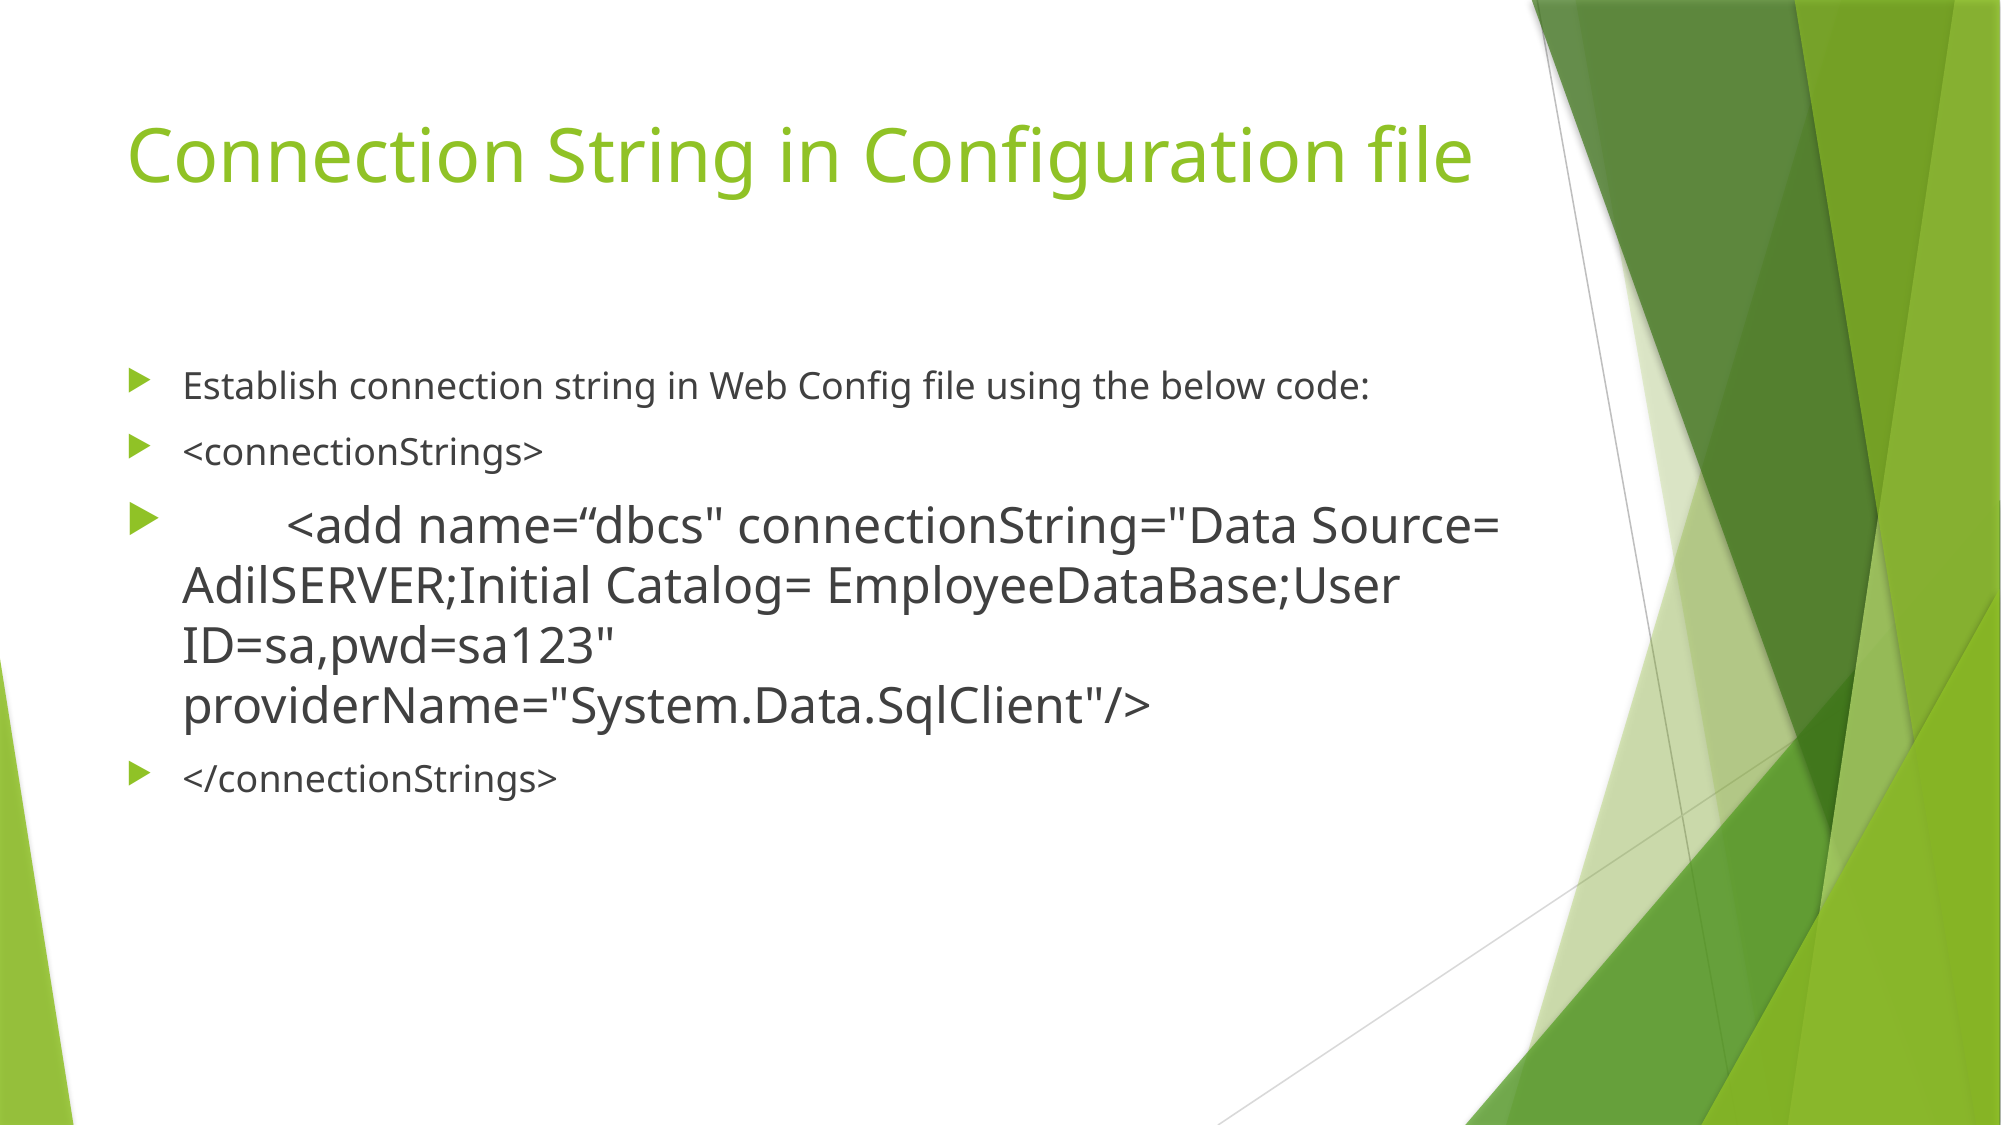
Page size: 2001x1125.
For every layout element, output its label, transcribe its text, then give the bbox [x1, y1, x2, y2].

list Establish connection string in Web Config file using the below code: <connectionStrings> <add name=“dbcs" connectionString="Data Source= AdilSERVER;Initial Catalog= EmployeeDataBase;User ID=sa,pwd=sa123" providerName="System.Data.SqlClient"/> </connectionStrings> [111, 354, 1522, 992]
title Connection String in Configuration file [111, 99, 1522, 317]
